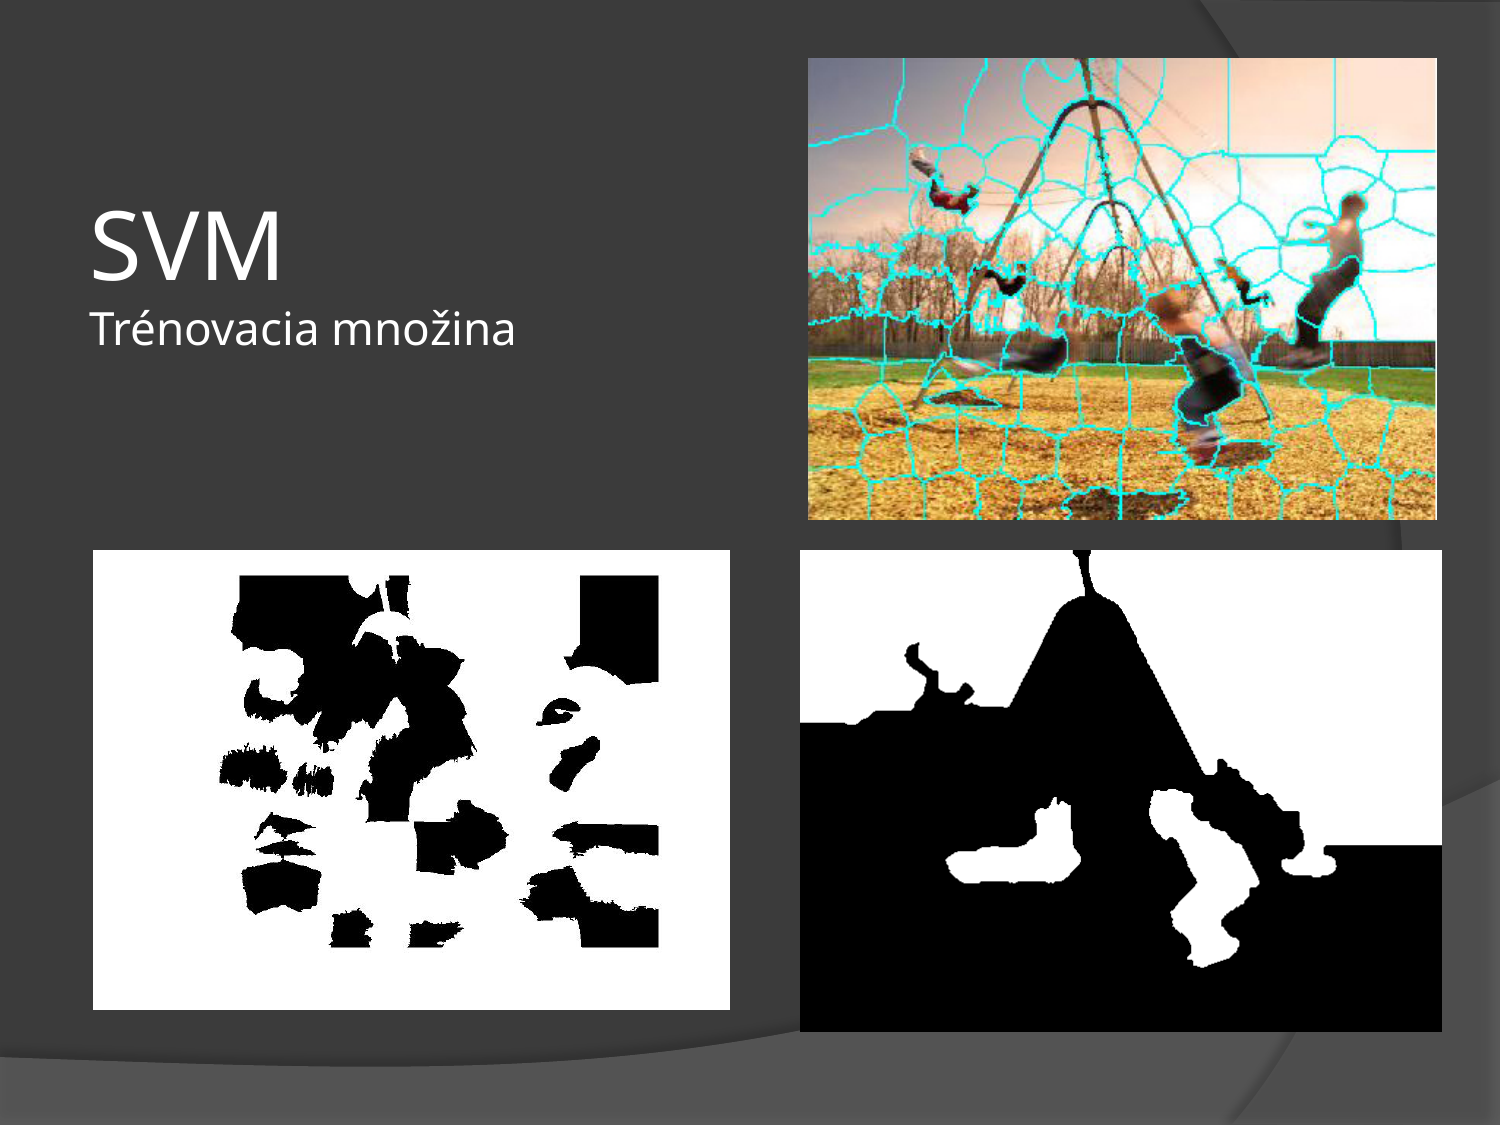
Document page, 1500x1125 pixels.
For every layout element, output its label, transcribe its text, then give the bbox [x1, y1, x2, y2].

title SVM Trénovacia množina [82, 175, 799, 364]
picture [93, 550, 731, 1010]
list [808, 58, 1437, 521]
picture [800, 550, 1442, 1032]
